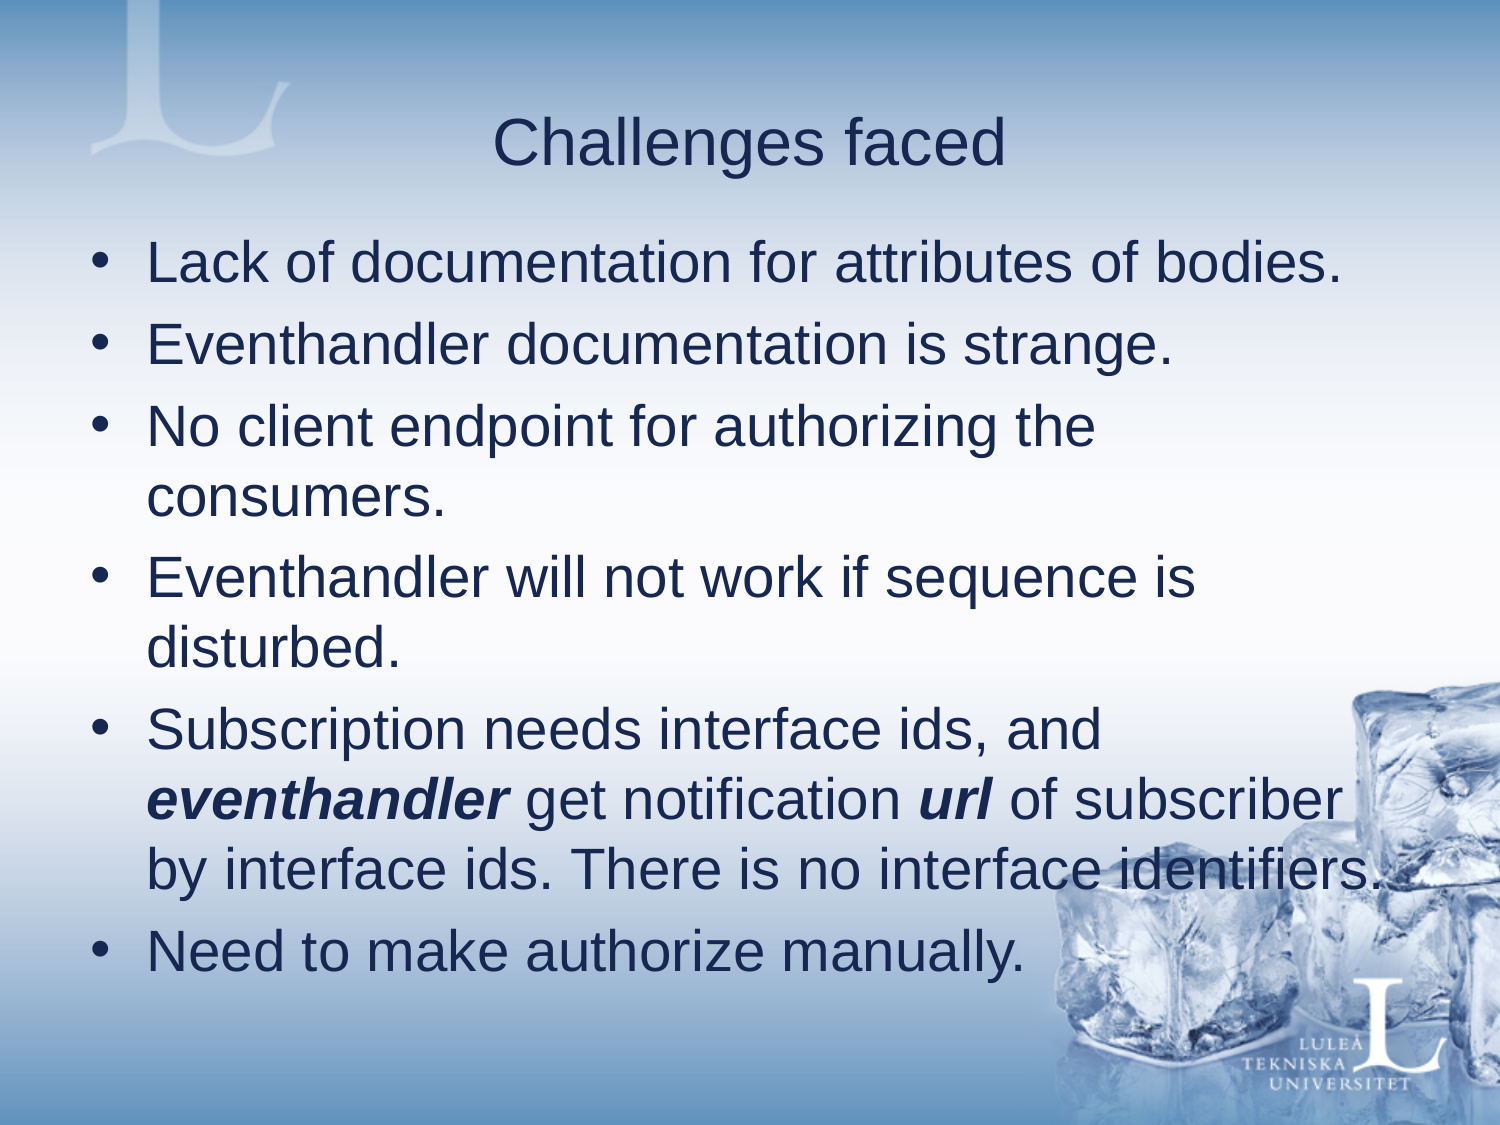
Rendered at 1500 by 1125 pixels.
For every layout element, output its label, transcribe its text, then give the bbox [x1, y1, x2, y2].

title Challenges faced [75, 45, 1425, 217]
list Lack of documentation for attributes of bodies. Eventhandler documentation is strange. No client endpoint for authorizing the consumers. Eventhandler will not work if sequence is disturbed. Subscription needs interface ids, and eventhandler get notification url of subscriber by interface ids. There is no interface identifiers. Need to make authorize manually. [75, 217, 1425, 1035]
picture [0, 0, 1500, 1125]
